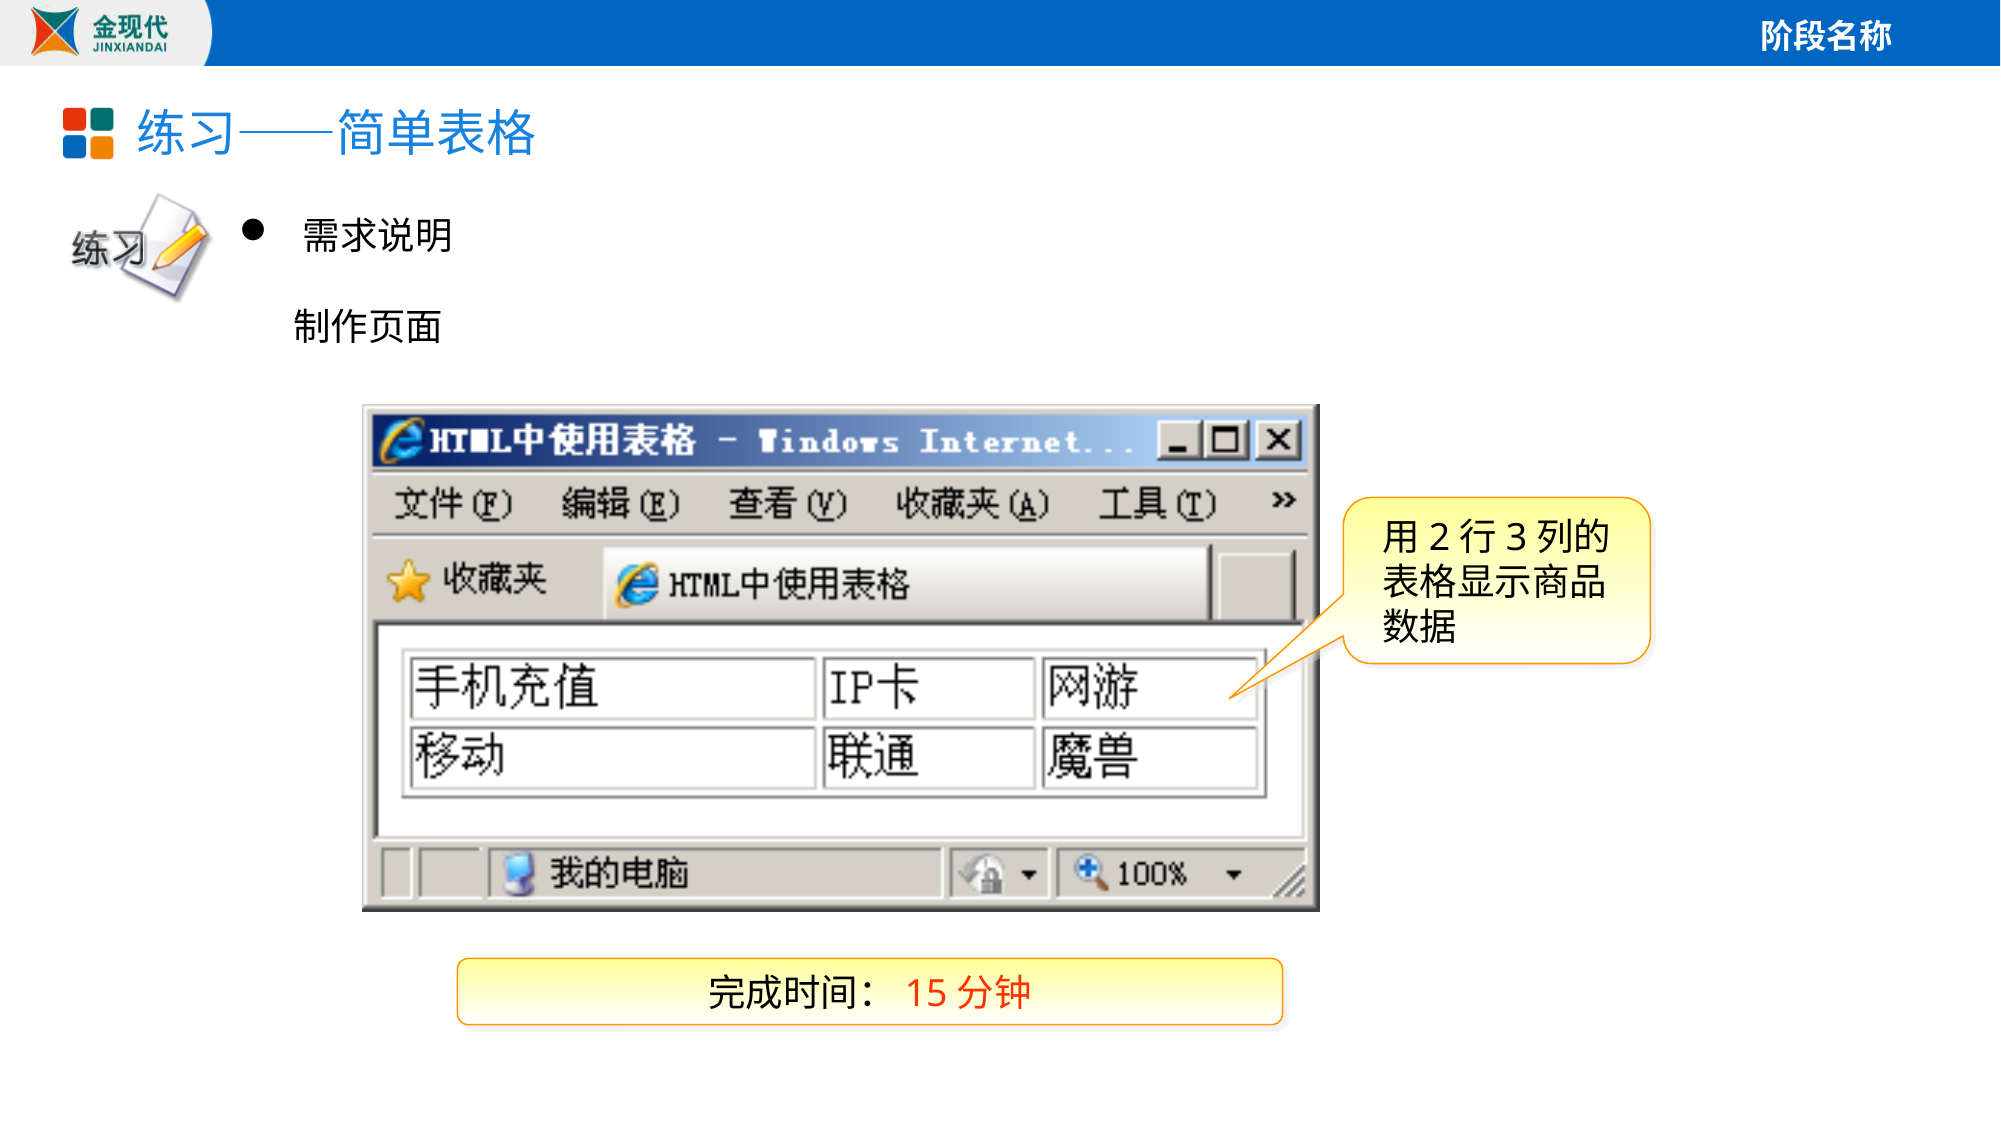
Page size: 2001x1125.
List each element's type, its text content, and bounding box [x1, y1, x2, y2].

picture [0, 0, 2001, 66]
text_box 用2行3列的表格显示商品数据 [1320, 497, 1651, 664]
text_box 需求说明 制作页面 [177, 204, 1726, 356]
text_box 完成时间：15分钟 [457, 958, 1283, 1025]
picture [63, 101, 117, 165]
title 练习——简单表格 [121, 97, 842, 173]
picture [62, 191, 214, 305]
picture [362, 404, 1320, 912]
